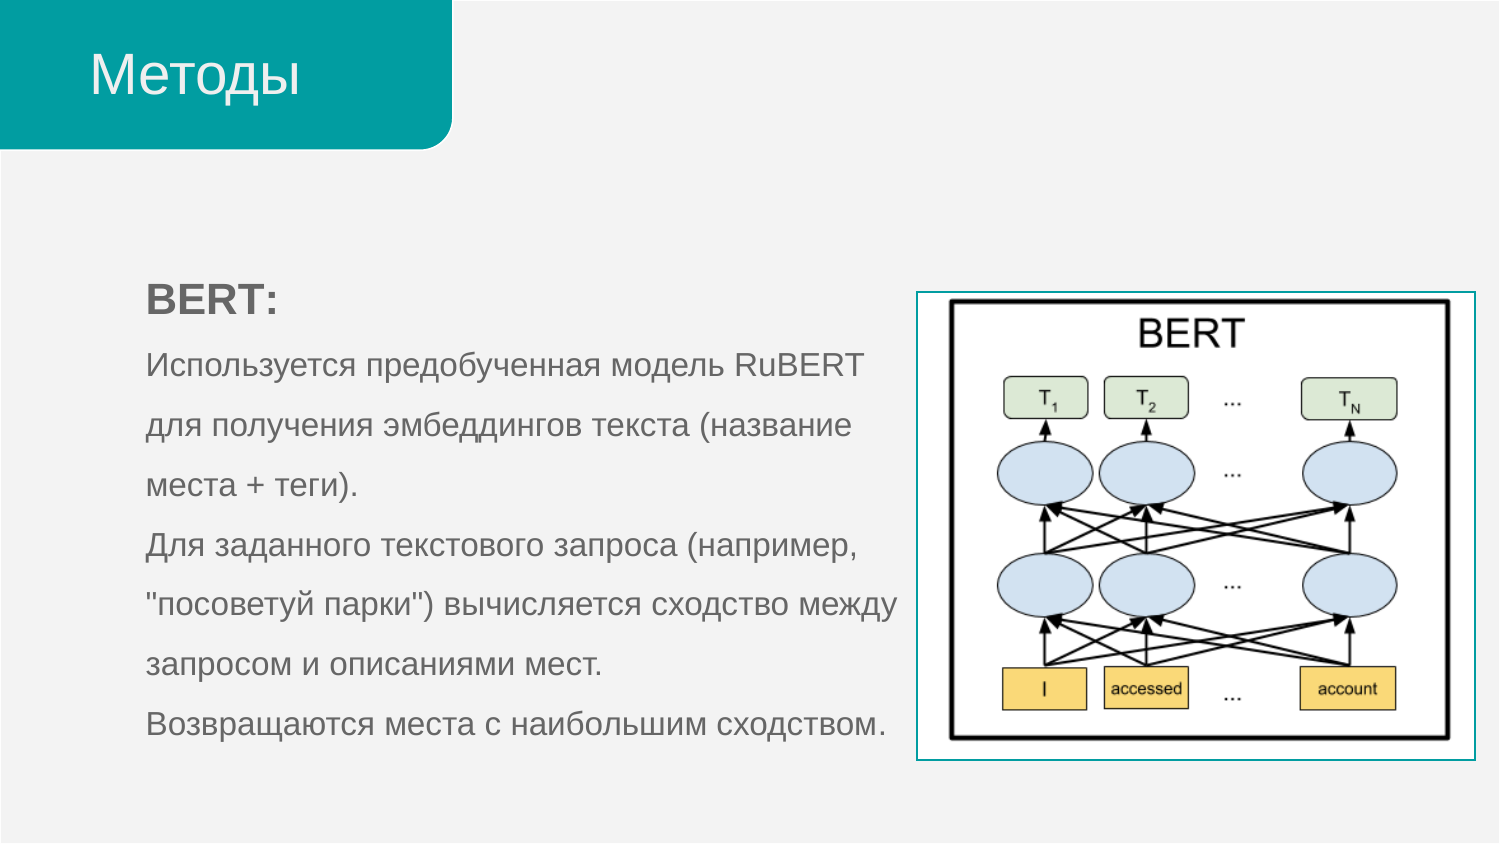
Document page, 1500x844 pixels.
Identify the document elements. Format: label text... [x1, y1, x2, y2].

text_box BERT: Используется предобученная модель RuBERT для получения эмбеддингов текста (название места + теги). Для заданного текстового запроса (например, "посоветуй парки") вычисляется сходство между запросом и описаниями мест. Возвращаются места с наибольшим сходством. [114, 229, 918, 590]
text_box Методы [74, 20, 337, 86]
picture [917, 292, 1475, 759]
text_box [0, 0, 1500, 844]
text_box [0, 0, 453, 151]
